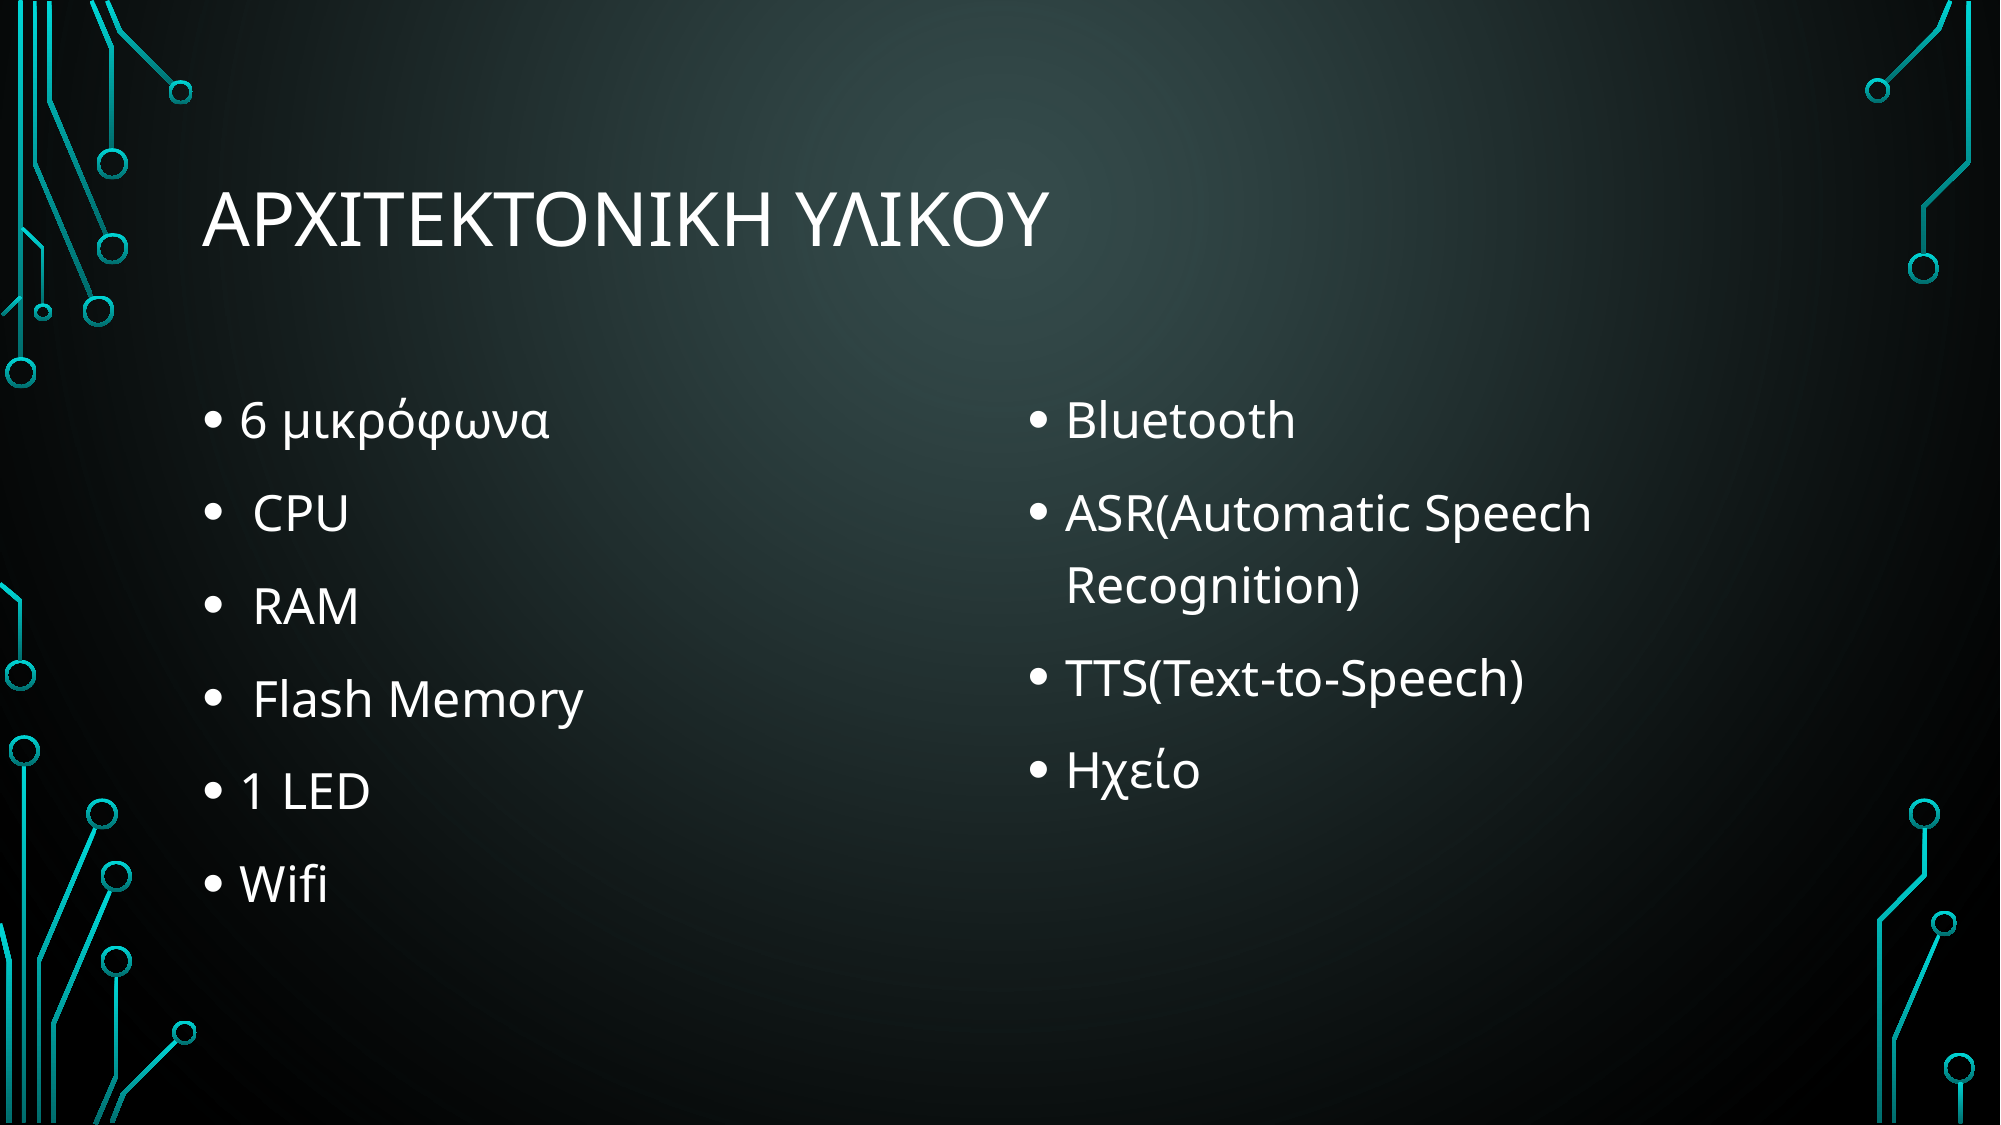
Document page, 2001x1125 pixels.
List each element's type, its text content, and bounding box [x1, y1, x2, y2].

list 6 μικρόφωνα CPU RAM Flash Memory 1 LED Wifi [187, 369, 988, 950]
list Bluetooth ASR(Automatic Speech Recognition) TTS(Text-to-Speech) Ηχείο [1012, 369, 1813, 950]
title Αρχιτεκτονικη υλικου [187, 101, 1813, 344]
